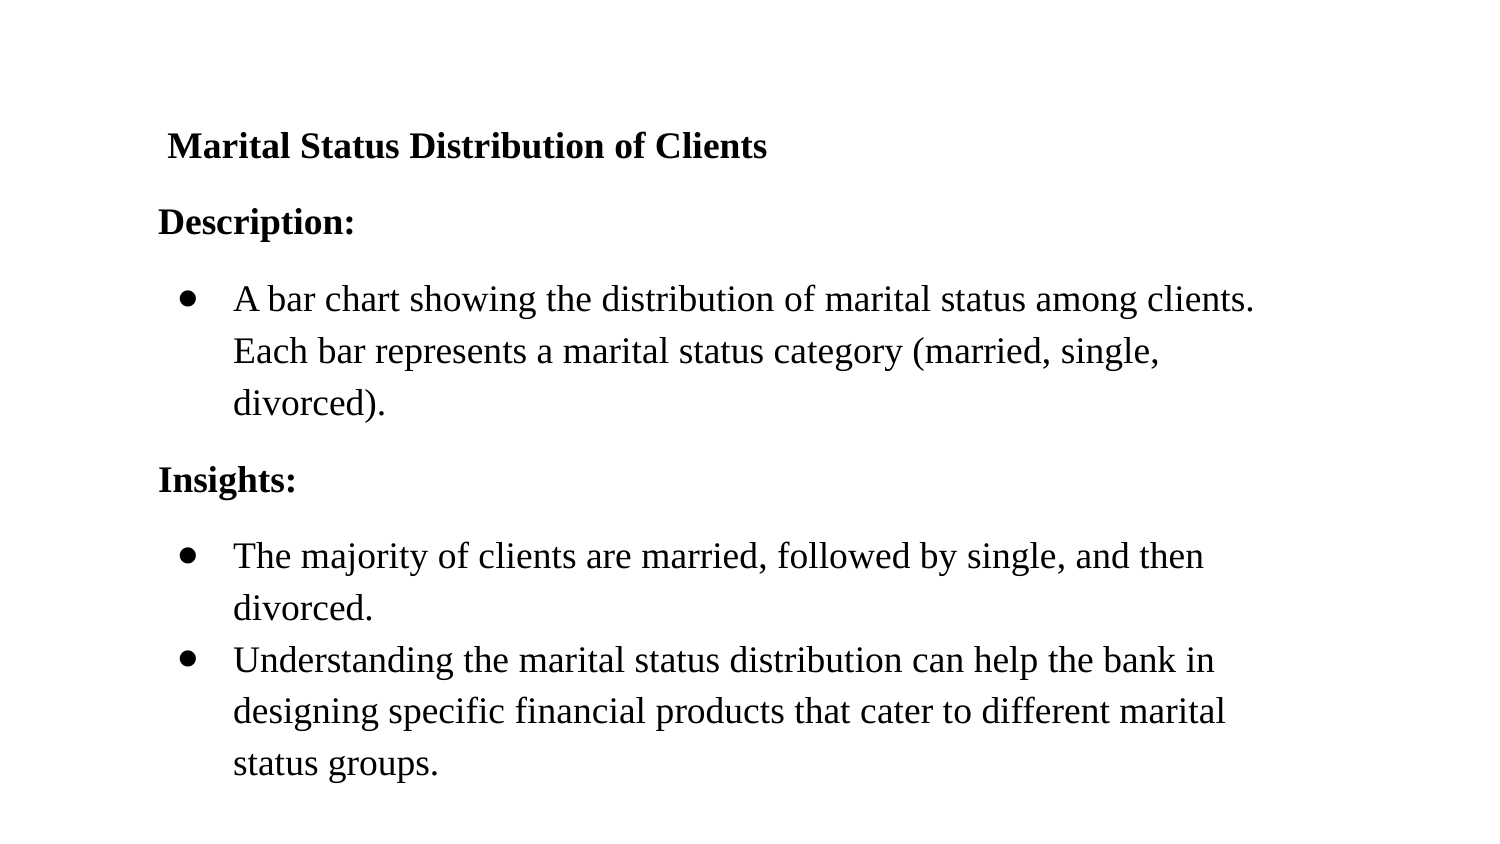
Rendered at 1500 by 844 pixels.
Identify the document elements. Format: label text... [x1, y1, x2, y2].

text_box Marital Status Distribution of Clients Description: A bar chart showing the distribution of marital status among clients. Each bar represents a marital status category (married, single, divorced). Insights: The majority of clients are married, followed by single, and then divorced. Understanding the marital status distribution can help the bank in designing specific financial products that cater to different marital status groups. [143, 99, 1300, 844]
